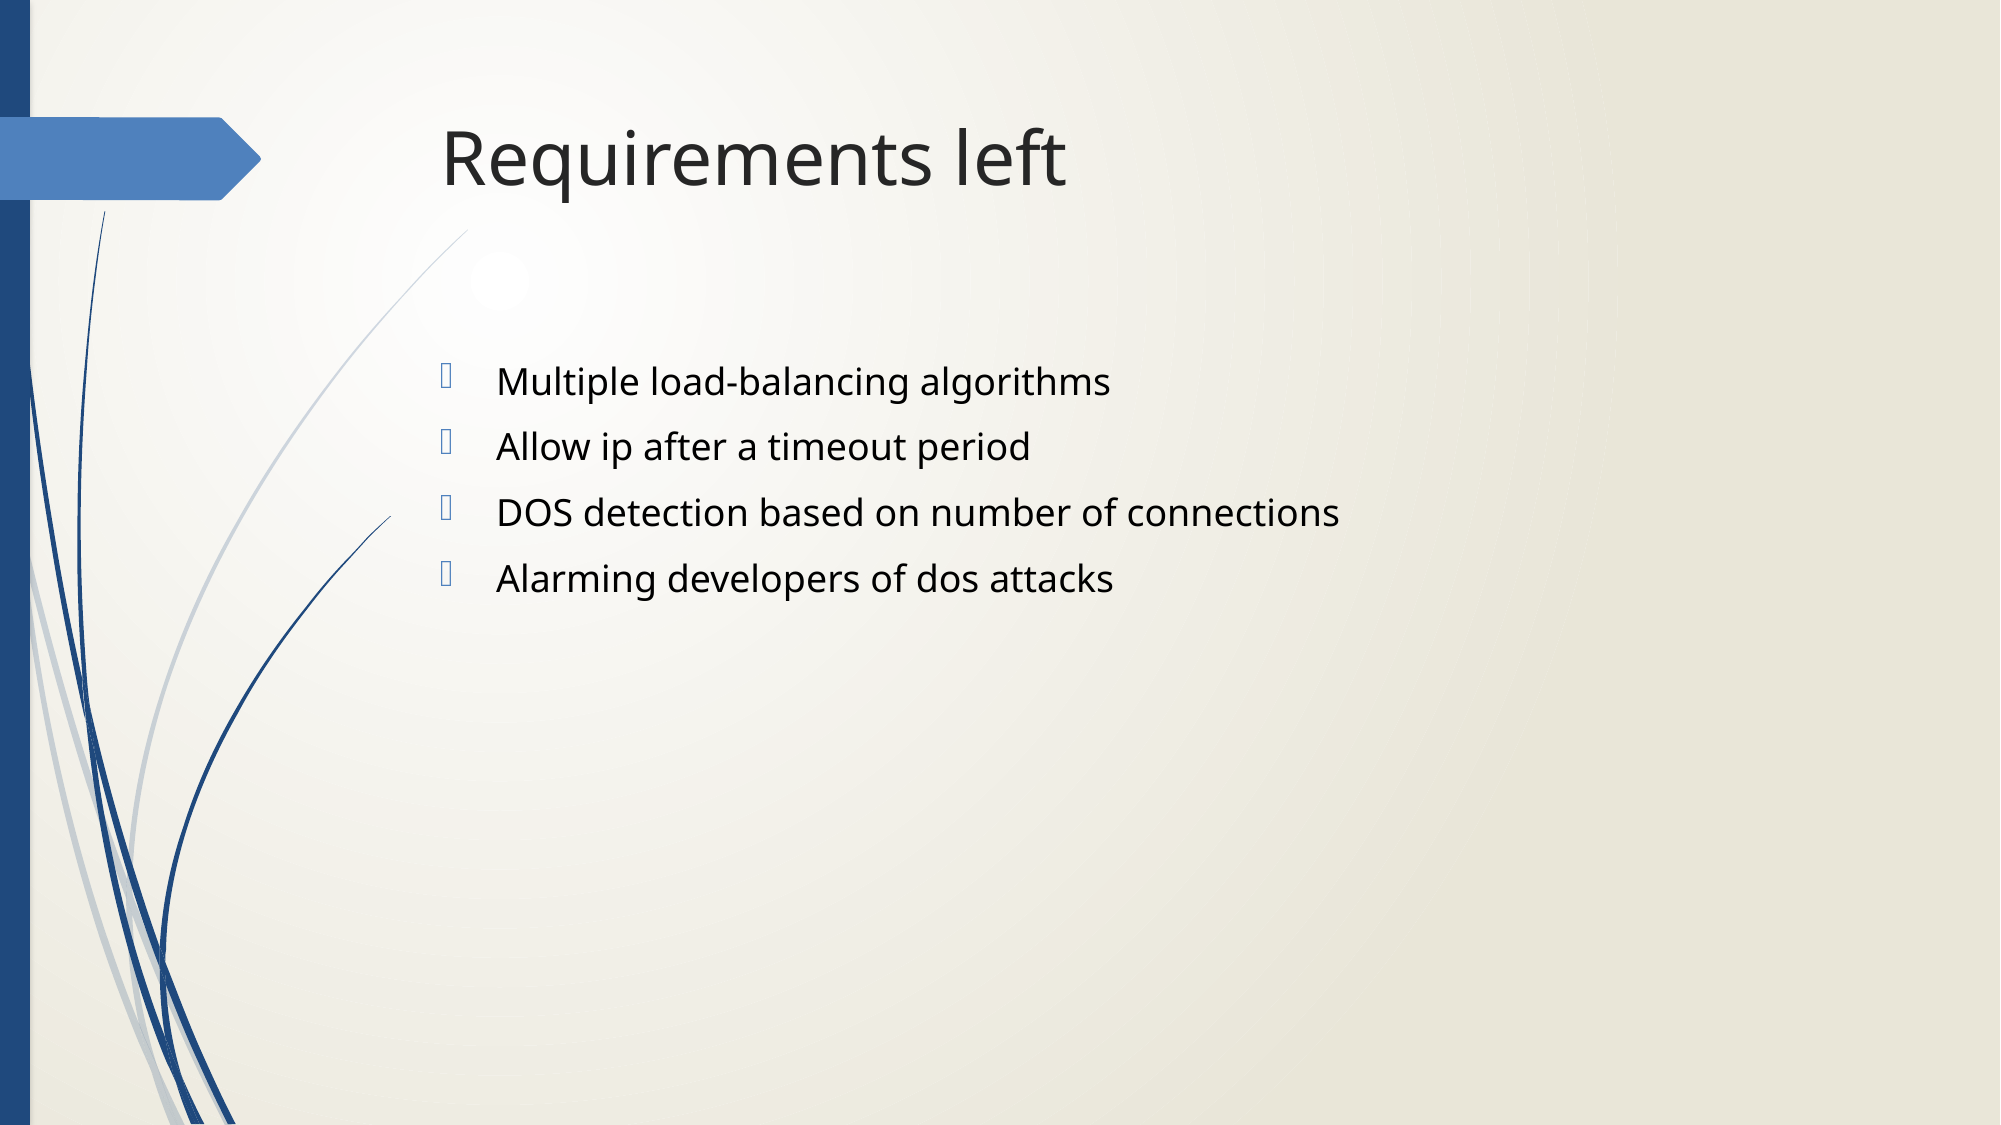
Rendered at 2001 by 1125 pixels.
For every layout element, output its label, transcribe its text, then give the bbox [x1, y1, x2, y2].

title Requirements left [425, 102, 1888, 313]
list Multiple load-balancing algorithms Allow ip after a timeout period DOS detection based on number of connections Alarming developers of dos attacks [424, 350, 1888, 970]
